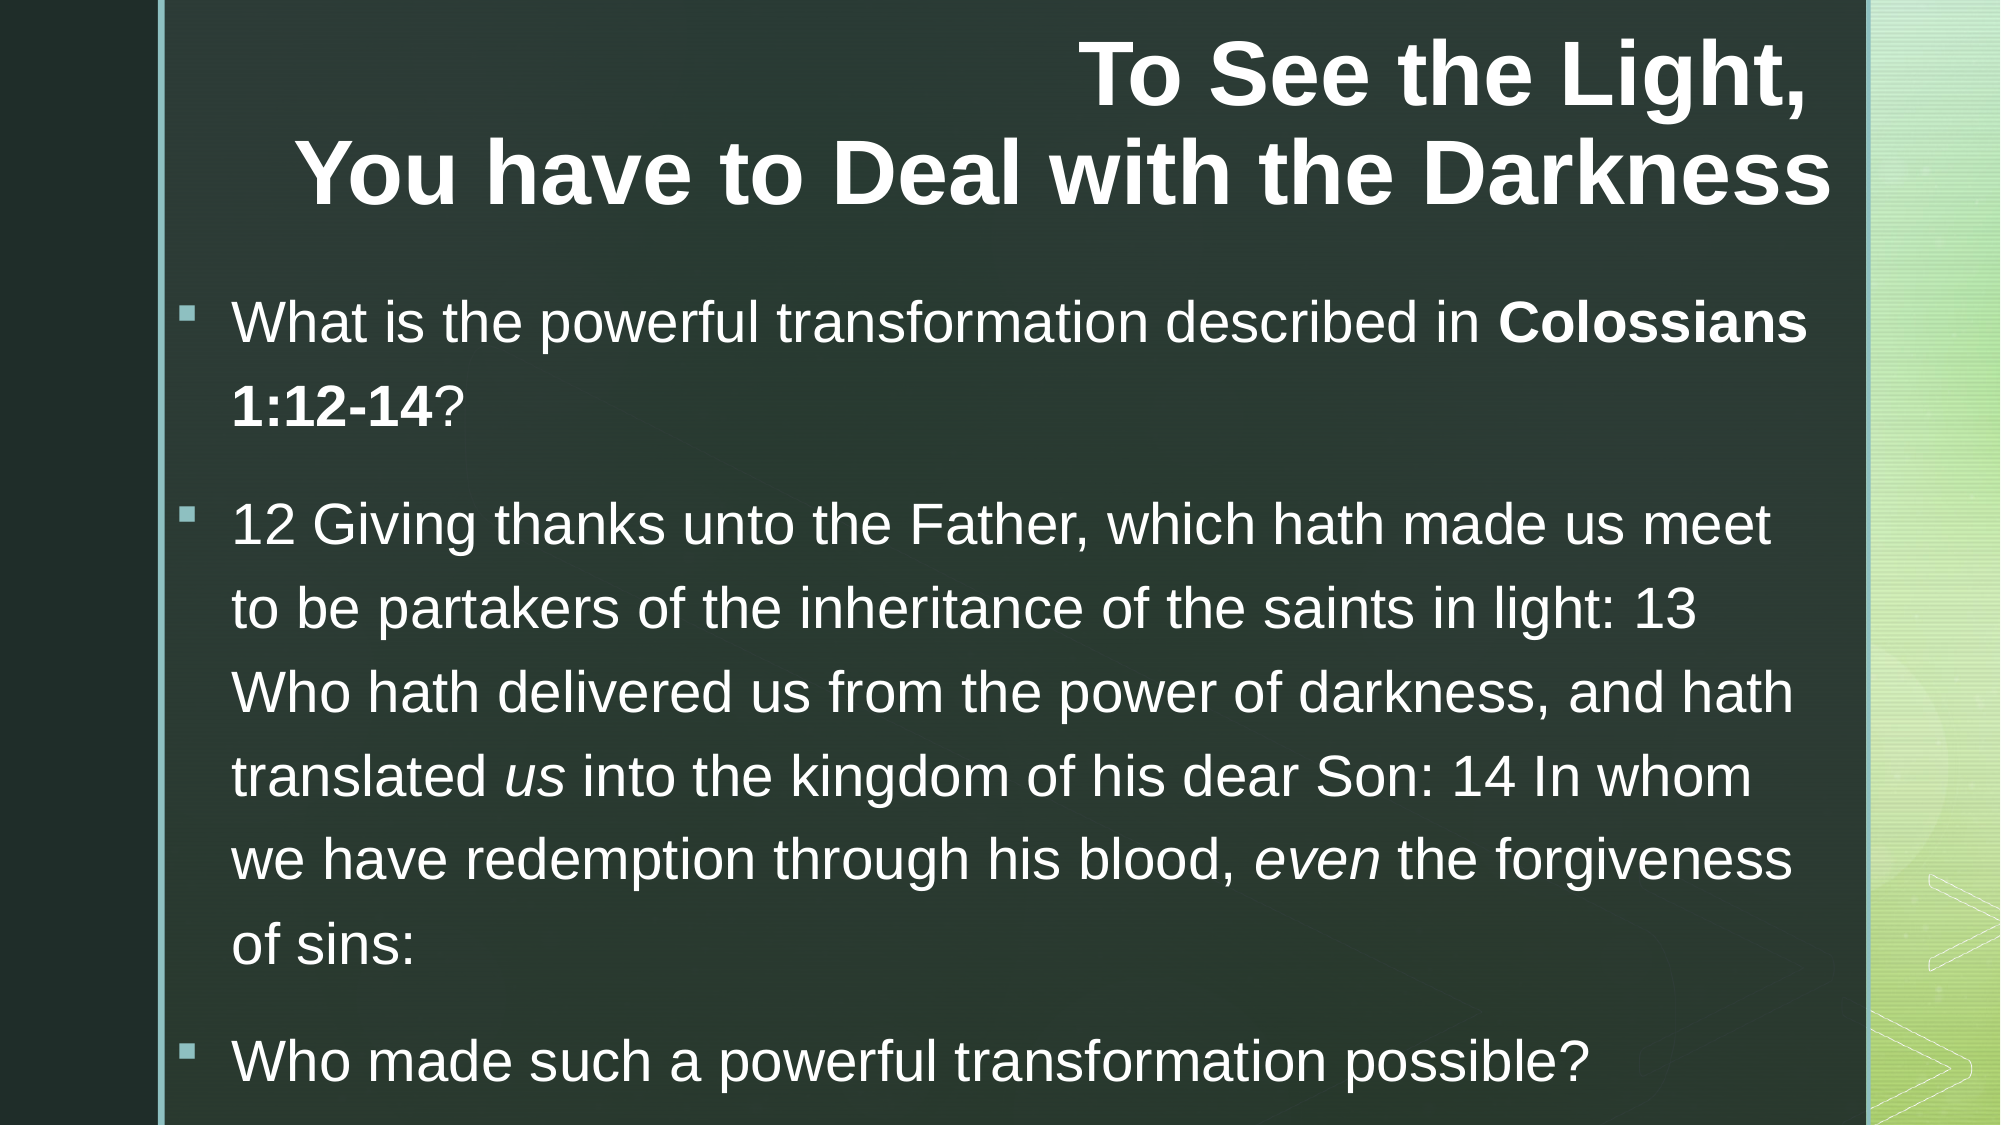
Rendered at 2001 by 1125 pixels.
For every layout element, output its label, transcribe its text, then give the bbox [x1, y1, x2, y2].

list What is the powerful transformation described in Colossians 1:12-14? 12 Giving thanks unto the Father, which hath made us meet to be partakers of the inheritance of the saints in light: 13 Who hath delivered us from the power of darkness, and hath translated us into the kingdom of his dear Son: 14 In whom we have redemption through his blood, even the forgiveness of sins: Who made such a powerful transformation possible? [160, 355, 1851, 1125]
title To See the Light, You have to Deal with the Darkness [200, 19, 1851, 196]
picture [1871, 0, 2001, 1125]
